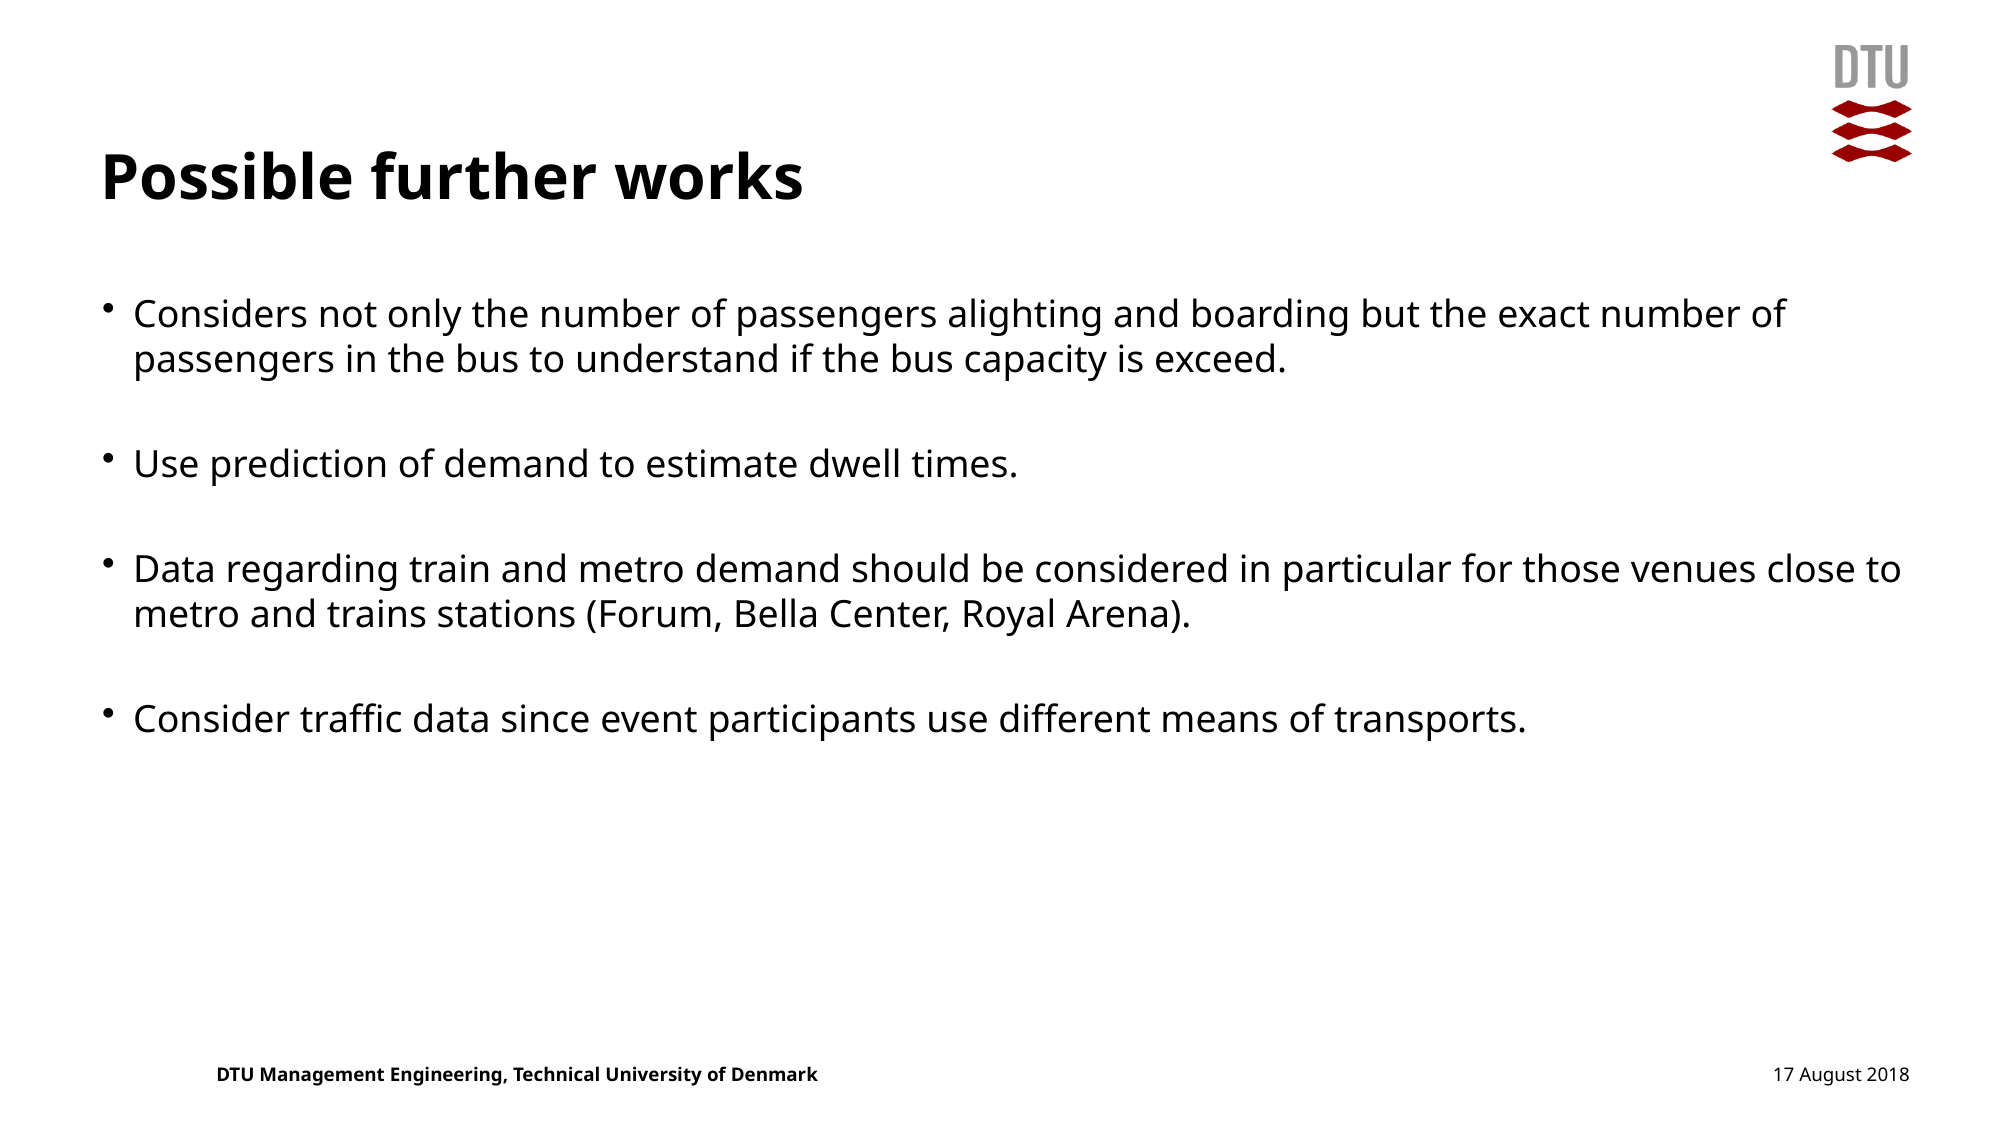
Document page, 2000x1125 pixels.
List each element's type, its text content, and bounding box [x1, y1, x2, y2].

title Possible further works [100, 24, 1834, 212]
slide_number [1595, 1062, 1910, 1113]
picture [1834, 45, 1912, 162]
list Considers not only the number of passengers alighting and boarding but the exact number of passengers in the bus to understand if the bus capacity is exceed. Use prediction of demand to estimate dwell times. Data regarding train and metro demand should be considered in particular for those venues close to metro and trains stations (Forum, Bella Center, Royal Arena). Consider traffic data since event participants use different means of transports. [102, 237, 1910, 1025]
